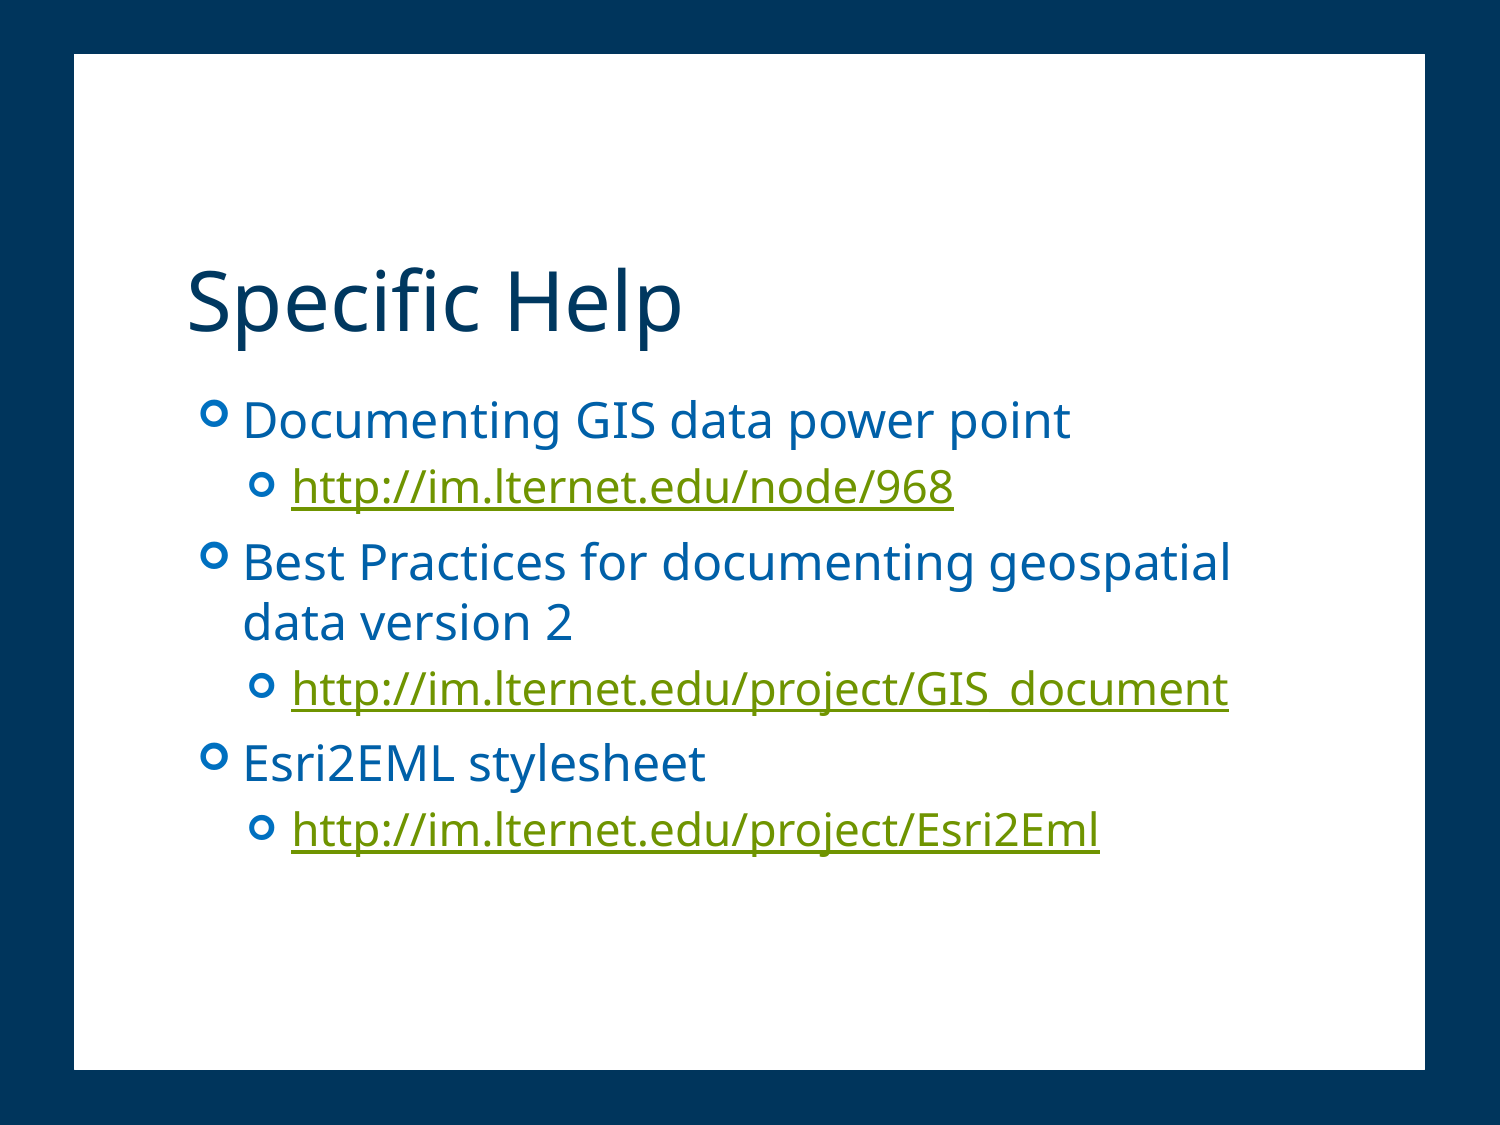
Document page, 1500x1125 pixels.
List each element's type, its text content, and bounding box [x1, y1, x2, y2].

list Documenting GIS data power point http://im.lternet.edu/node/968 Best Practices for documenting geospatial data version 2 http://im.lternet.edu/project/GIS_document Esri2EML stylesheet http://im.lternet.edu/project/Esri2Eml [171, 381, 1363, 988]
title Specific Help [171, 168, 1324, 357]
